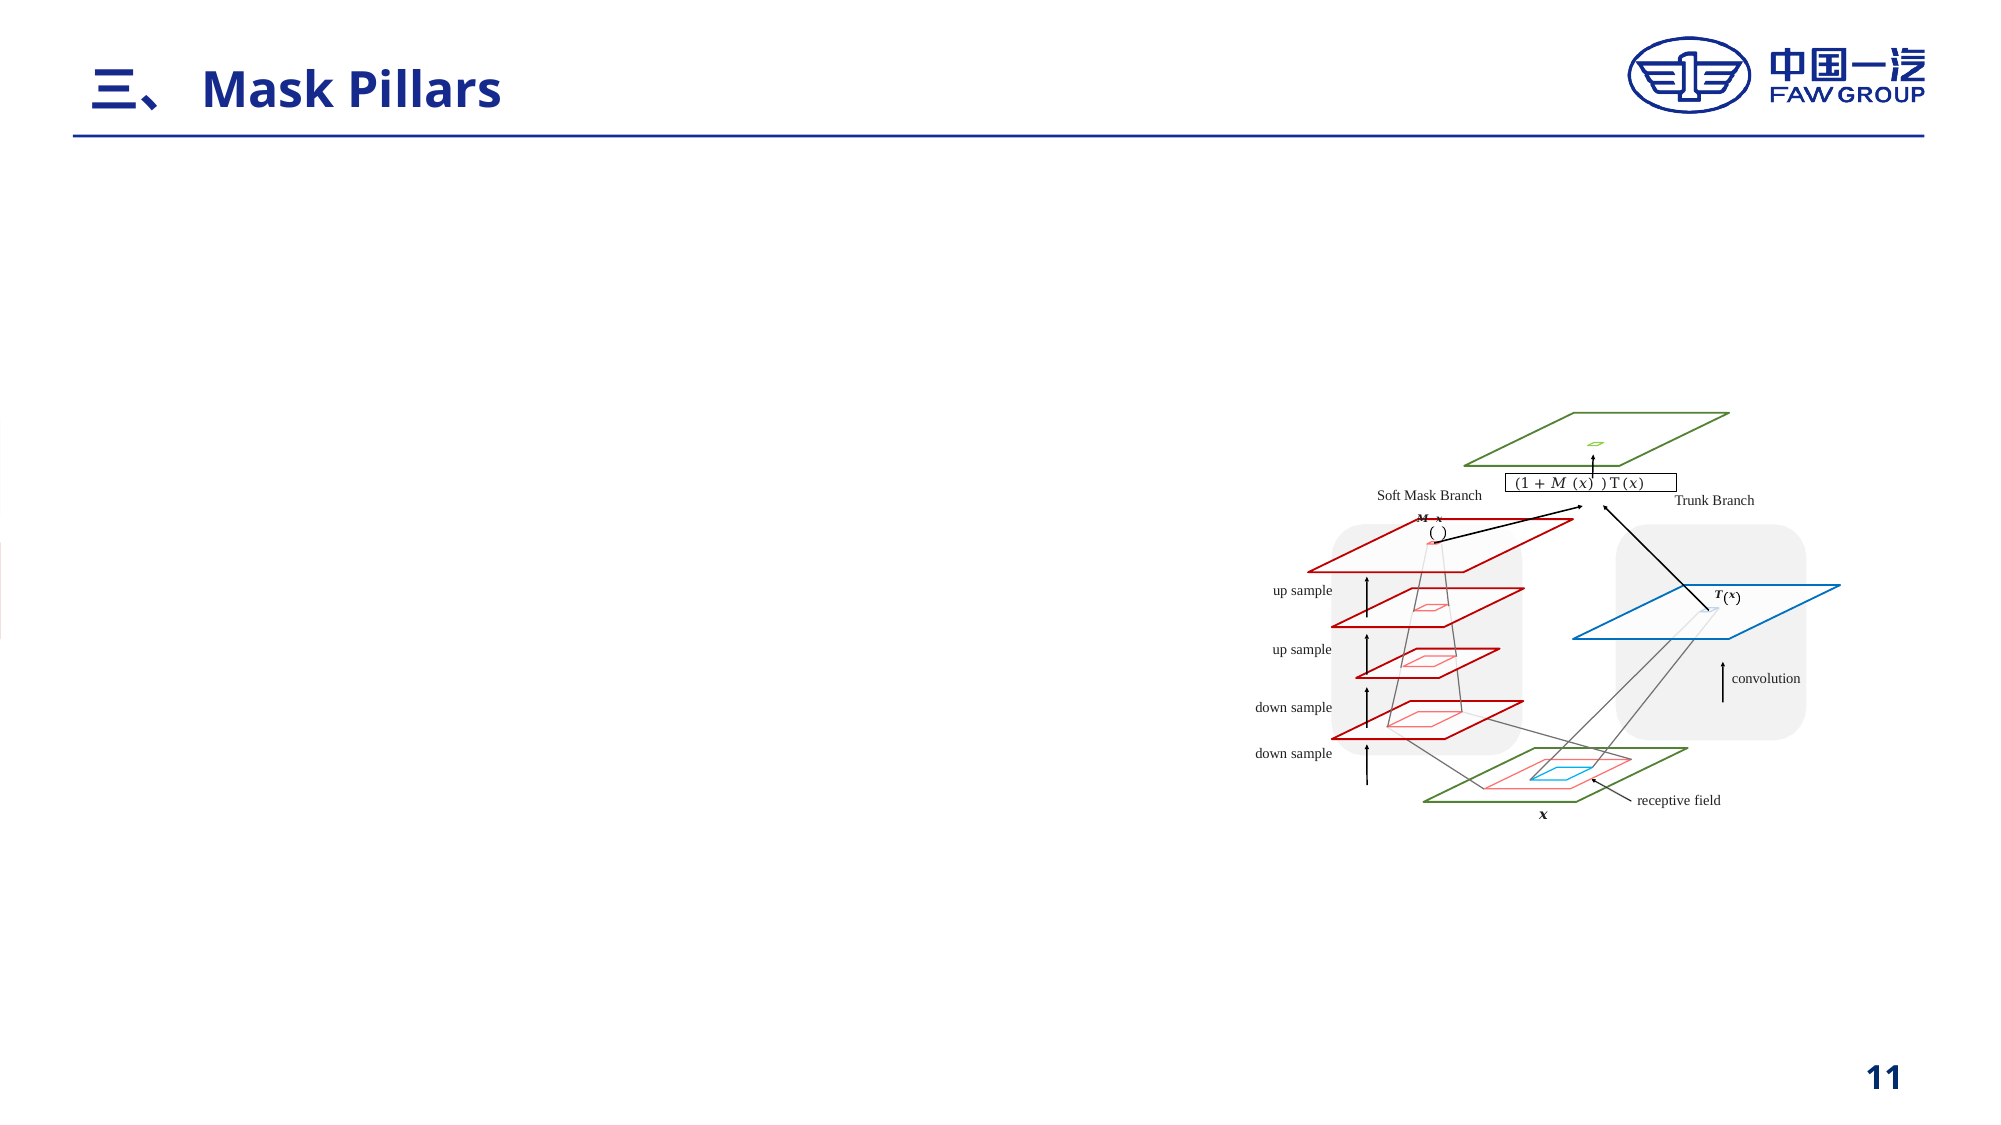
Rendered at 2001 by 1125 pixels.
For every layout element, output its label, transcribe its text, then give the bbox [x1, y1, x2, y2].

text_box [1253, 412, 1841, 830]
picture [1627, 36, 1925, 114]
text_box 三、Mask Pillars [75, 50, 1761, 134]
